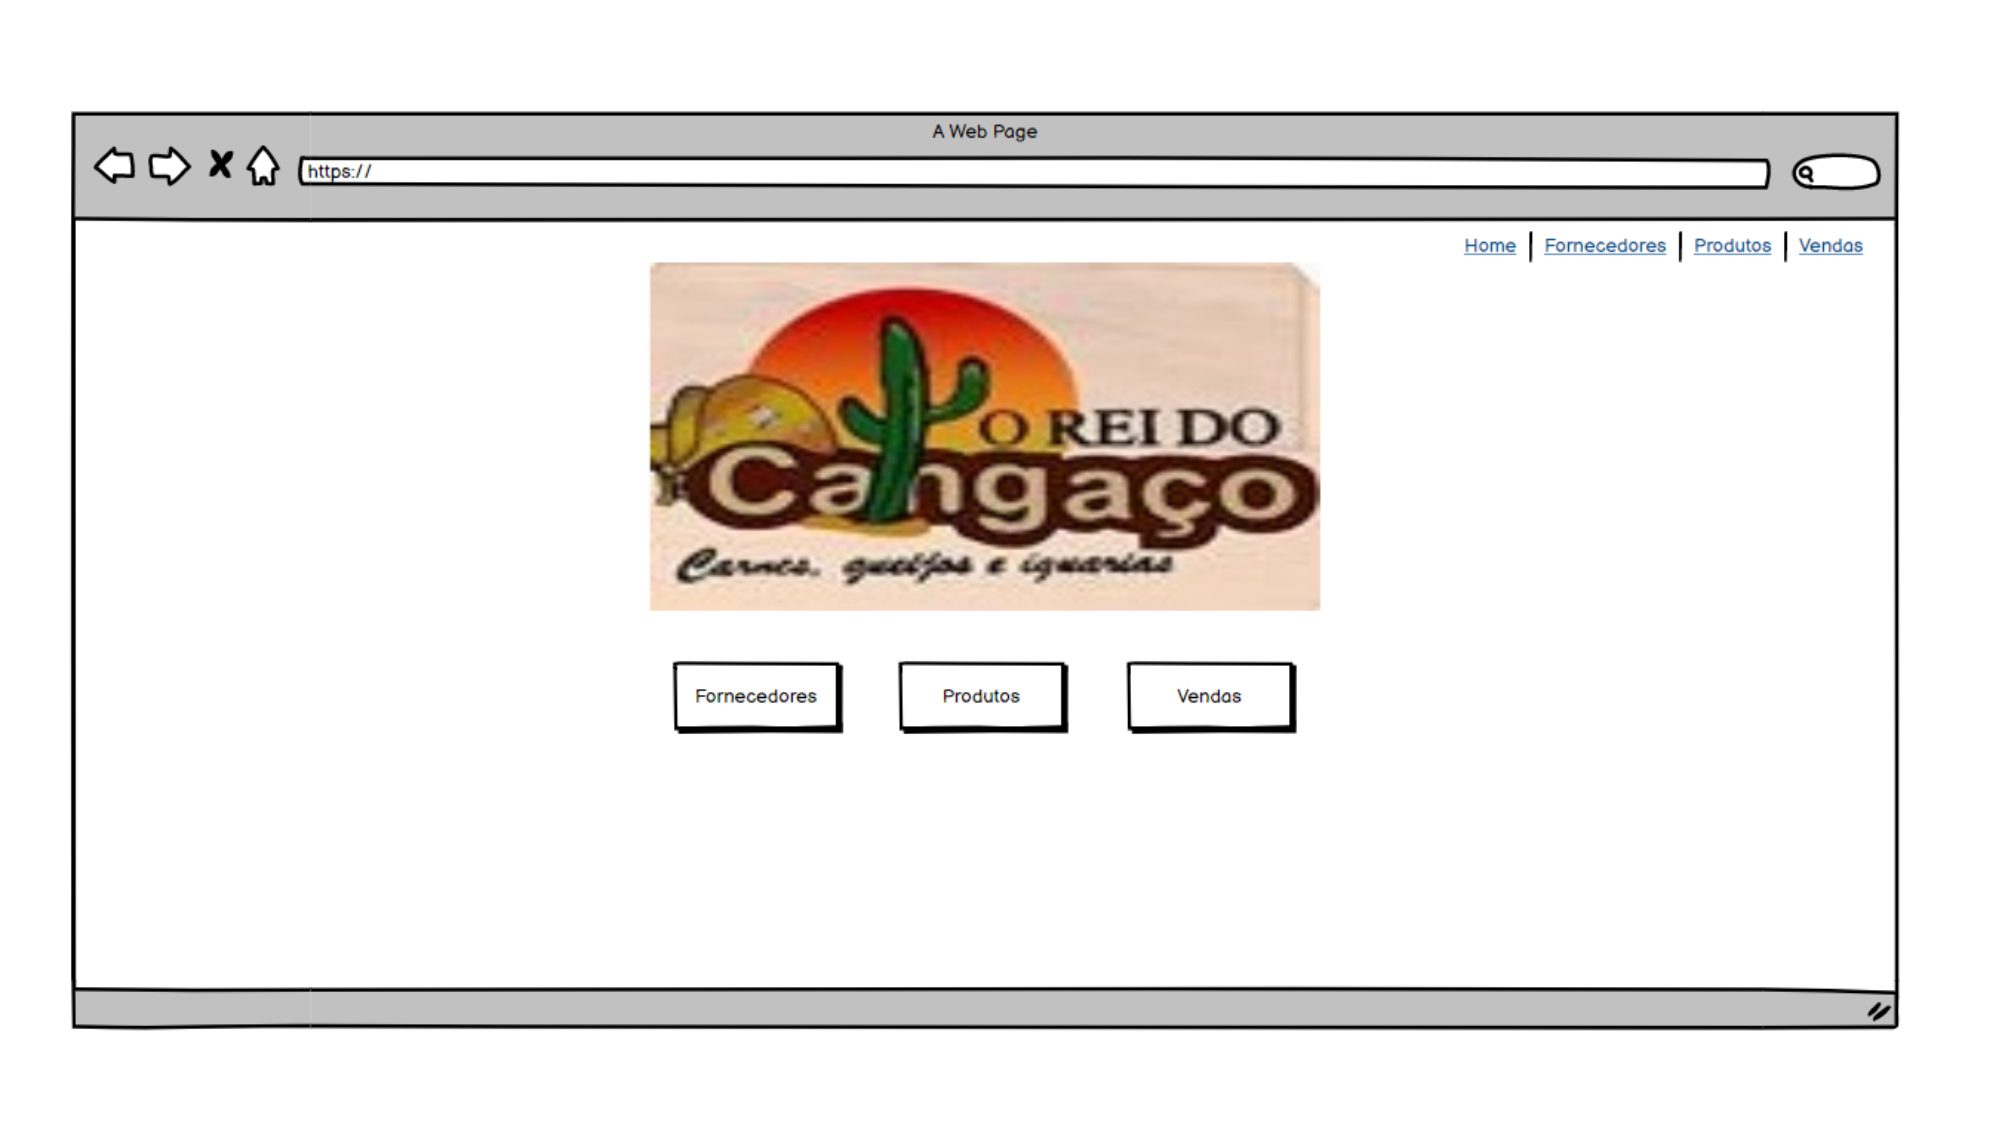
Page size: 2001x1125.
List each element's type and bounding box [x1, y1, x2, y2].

list [67, 107, 1903, 1032]
